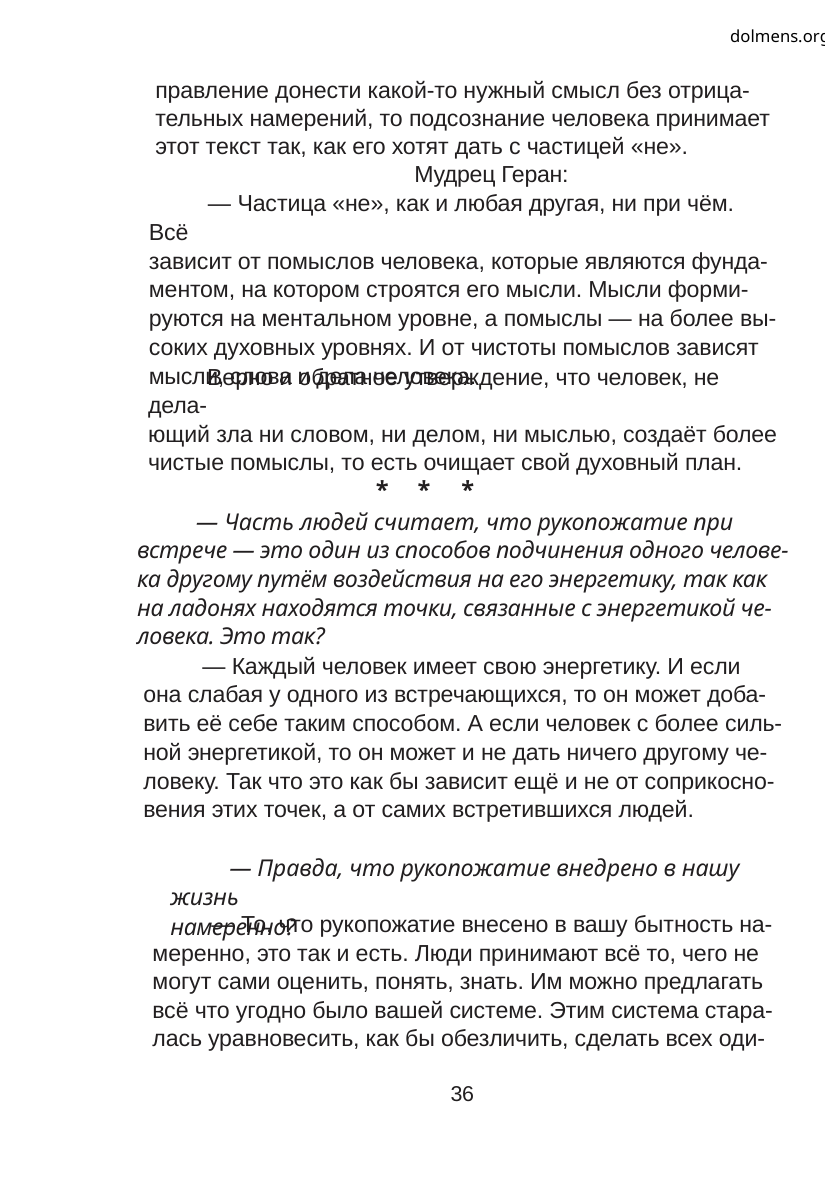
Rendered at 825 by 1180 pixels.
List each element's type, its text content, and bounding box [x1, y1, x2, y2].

text_box — То, что рукопожатие внесено в вашу бытность на- меренно, это так и есть. Люди принимают всё то, чего не могут сами оценить, понять, знать. Им можно предлагать всё что угодно было вашей системе. Этим система стара- лась уравновесить, как бы обезличить, сделать всех оди- [152, 908, 773, 1081]
text_box * [375, 474, 389, 506]
text_box * [461, 474, 475, 506]
text_box — Частица «не», как и любая другая, ни при чём. Всё зависит от помыслов человека, которые являются фунда- ментом, на котором строятся его мысли. Мысли форми- руются на ментальном уровне, а помыслы — на более вы- соких духовных уровнях. И от чистоты помыслов зависят мысли, слова и дела человека. [148, 187, 776, 362]
text_box — Каждый человек имеет свою энергетику. И если она слабая у одного из встречающихся, то он может доба- вить её себе таким способом. А если человек с более силь- ной энергетикой, то он может и не дать ничего другому че- ловеку. Так что это как бы зависит ещё и не от соприкосно- вения этих точек, а от самих встретившихся людей. [143, 650, 782, 852]
text_box 36 [450, 1079, 475, 1132]
text_box Мудрец Геран: [414, 158, 569, 187]
text_box * [417, 474, 431, 506]
text_box правление донести какой-то нужный смысл без отрица- тельных намерений, то подсознание человека принимает этот текст так, как его хотят дать с частицей «не». [155, 74, 770, 187]
text_box — Правда, что рукопожатие внедрено в нашу жизнь намеренно? [170, 852, 755, 908]
text_box — Часть людей считает, что рукопожатие при встрече — это один из способов подчинения одного челове- ка другому путём воздействия на его энергетику, так как на ладонях находятся точки, связанные с энергетикой че- ловека. Это так? [137, 506, 788, 679]
text_box Верно и обратное утверждение, что человек, не дела- ющий зла ни словом, ни делом, ни мыслью, создаёт более чистые помыслы, то есть очищает свой духовный план. [148, 362, 777, 475]
text_box dolmens.org [730, 27, 825, 66]
